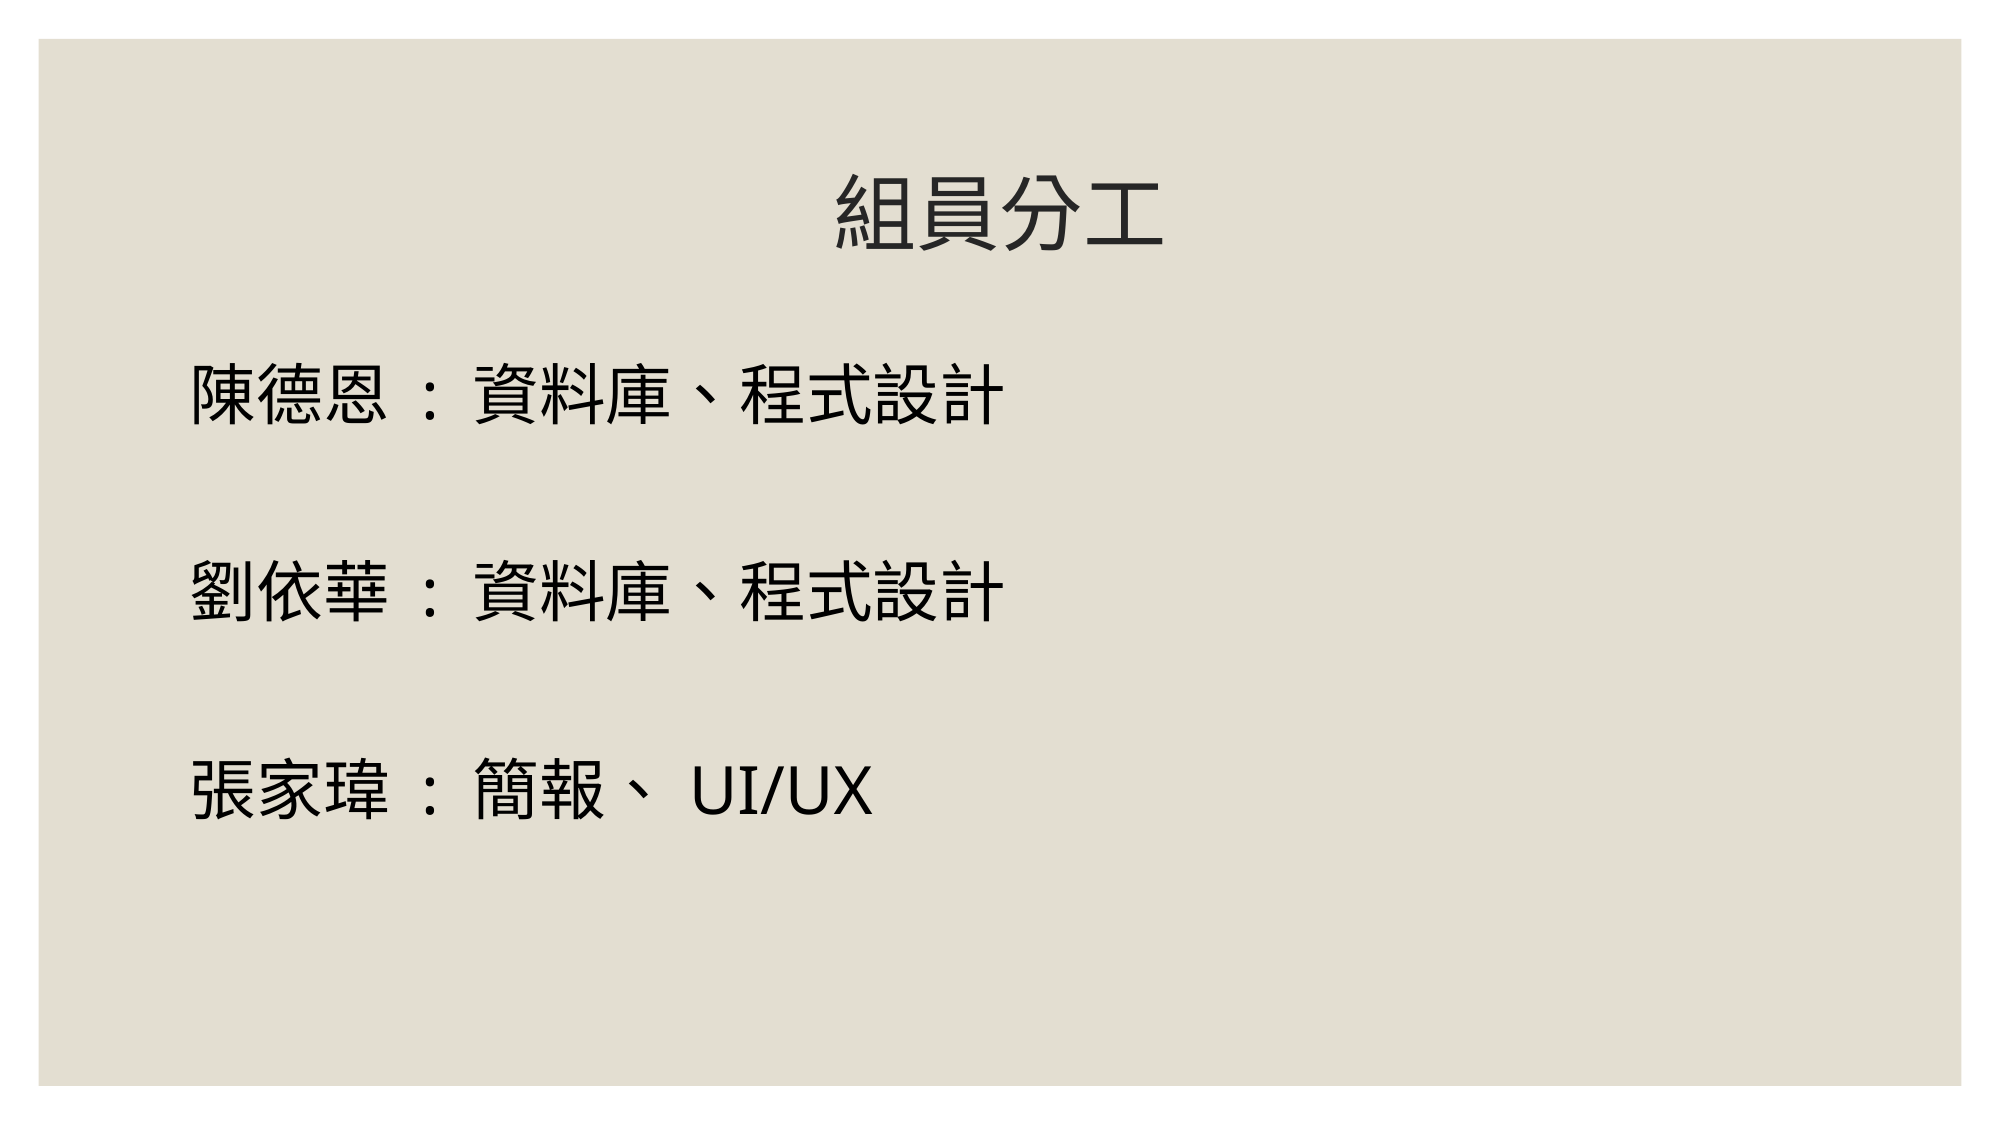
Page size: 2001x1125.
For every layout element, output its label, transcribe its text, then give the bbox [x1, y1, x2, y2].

title 組員分工 [174, 105, 1825, 331]
list 陳德恩 : 資料庫、程式設計 劉依華 : 資料庫、程式設計 張家瑋 : 簡報、UI/UX [174, 345, 1825, 990]
